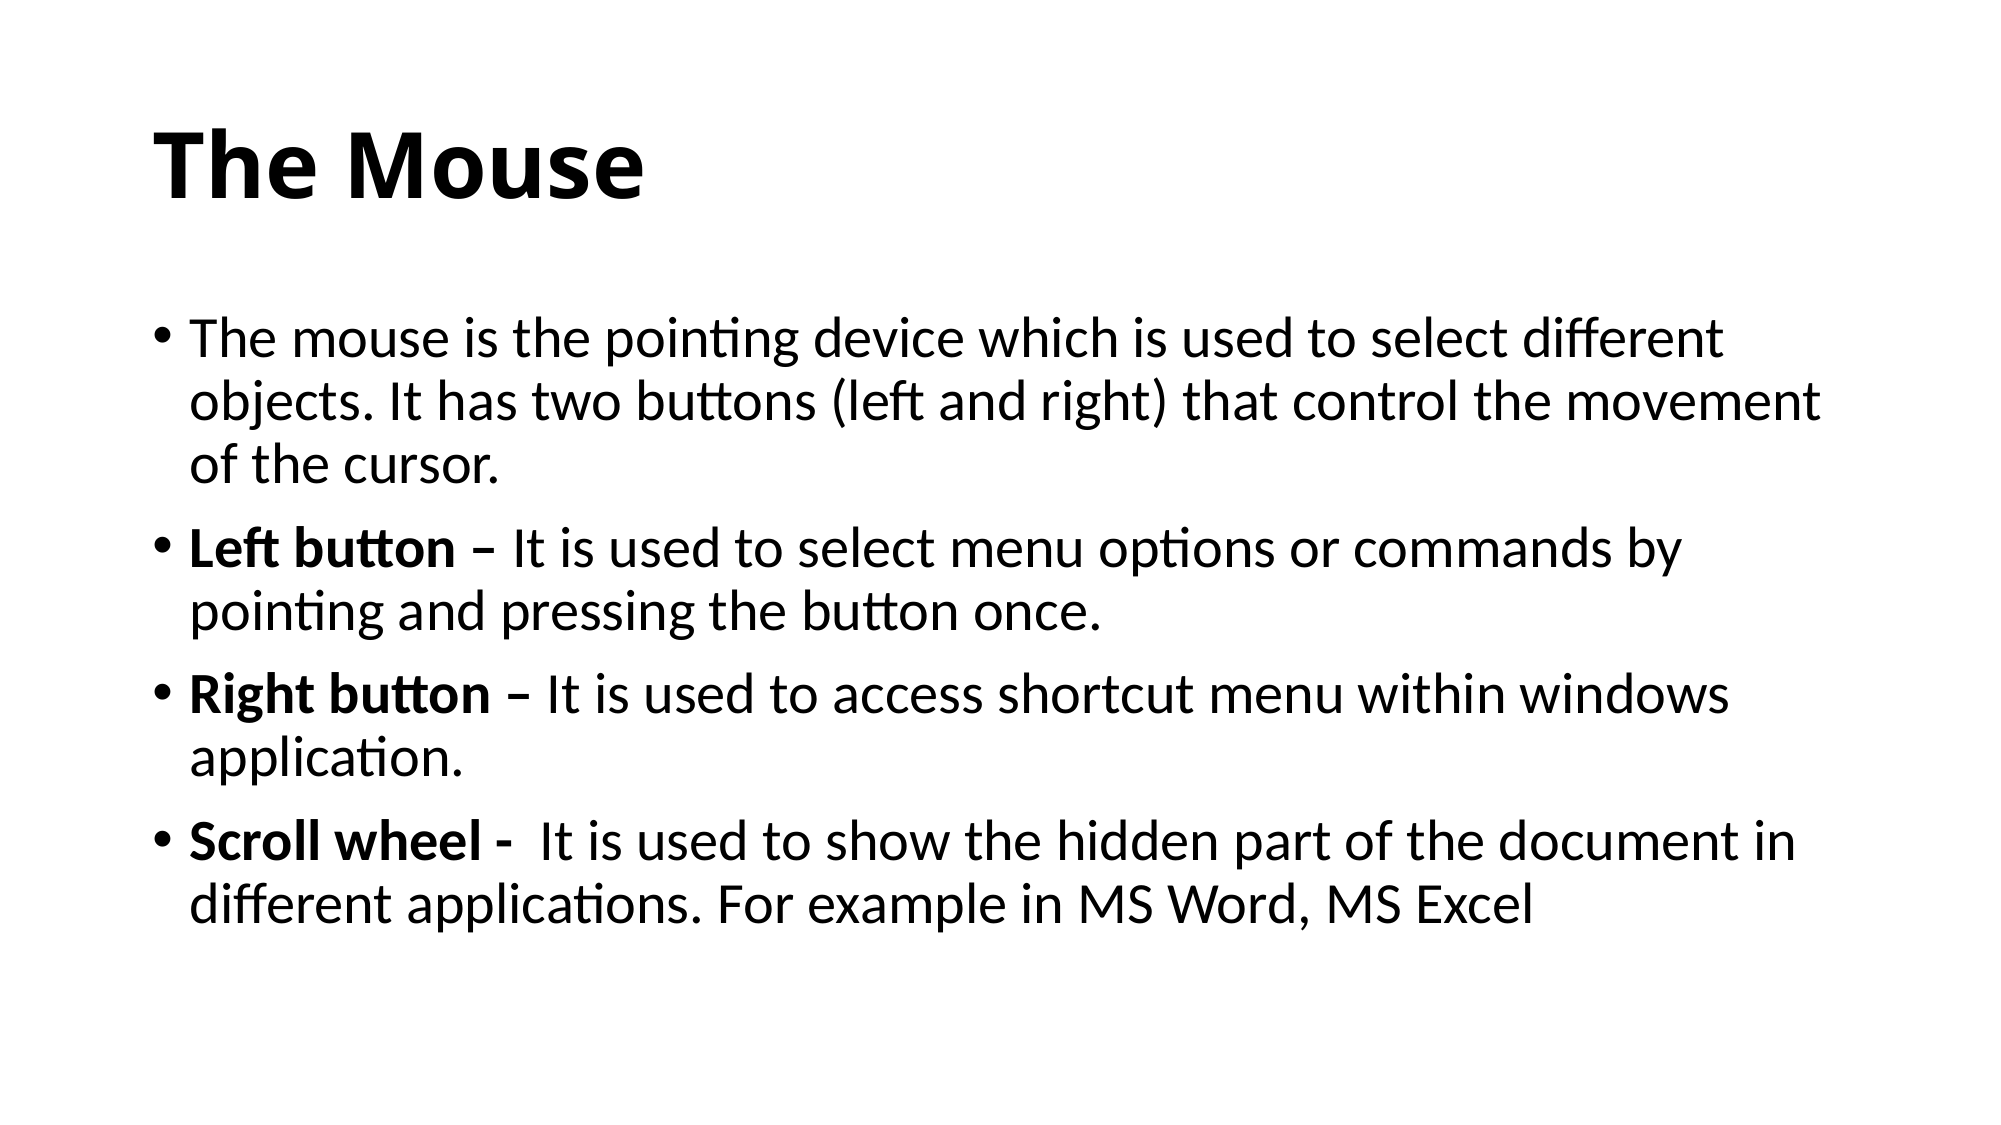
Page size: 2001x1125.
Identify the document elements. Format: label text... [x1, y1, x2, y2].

list The mouse is the pointing device which is used to select different objects. It has two buttons (left and right) that control the movement of the cursor. Left button – It is used to select menu options or commands by pointing and pressing the button once. Right button – It is used to access shortcut menu within windows application. Scroll wheel - It is used to show the hidden part of the document in different applications. For example in MS Word, MS Excel [137, 299, 1863, 1014]
title The Mouse [137, 59, 1863, 278]
